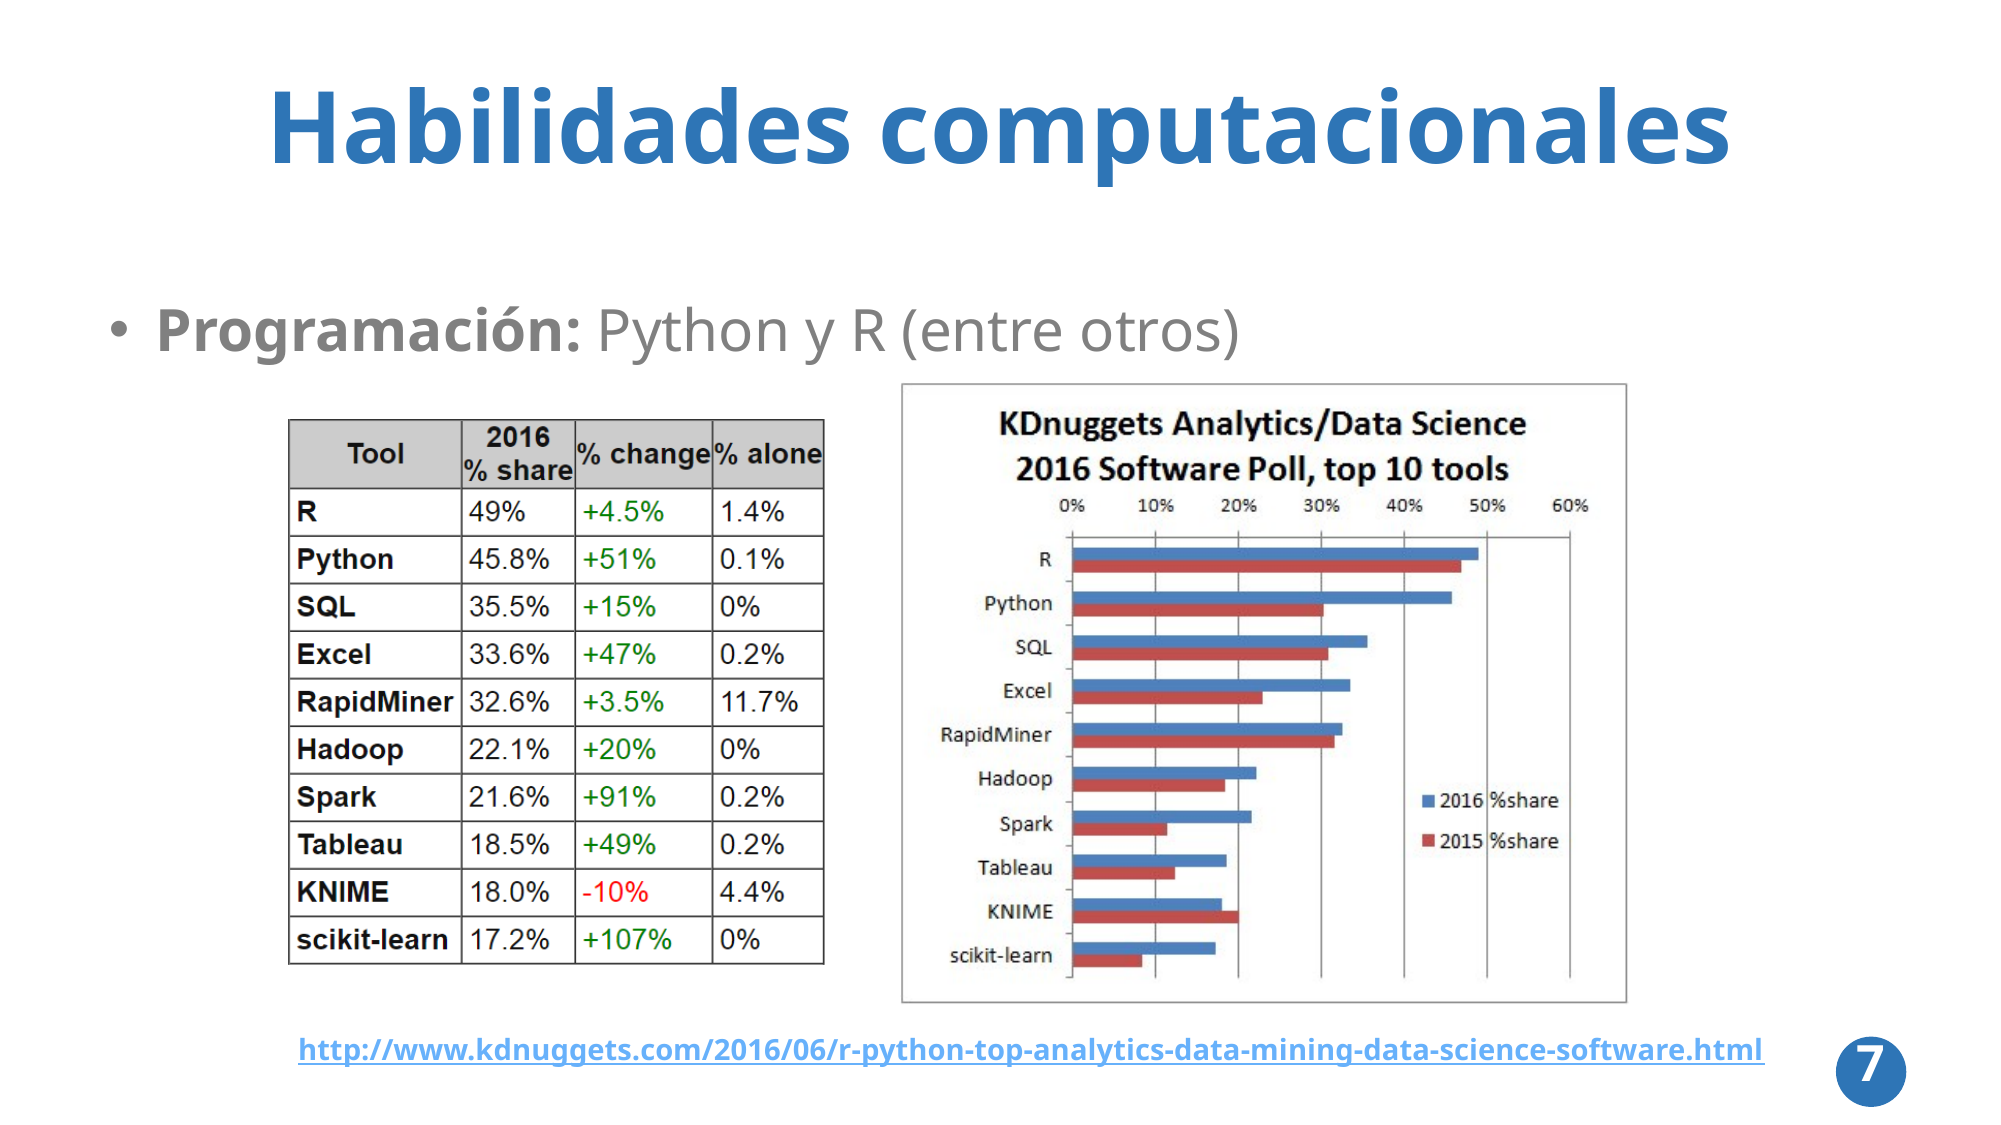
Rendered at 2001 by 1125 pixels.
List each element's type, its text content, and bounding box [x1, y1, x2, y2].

text_box http://www.kdnuggets.com/2016/06/r-python-top-analytics-data-mining-data-science-software.html [282, 1024, 1781, 1090]
picture [900, 382, 1629, 1005]
text_box Programación: Python y R (entre otros) [93, 293, 1885, 707]
picture [284, 418, 828, 969]
title Habilidades computacionales [161, 64, 1839, 199]
